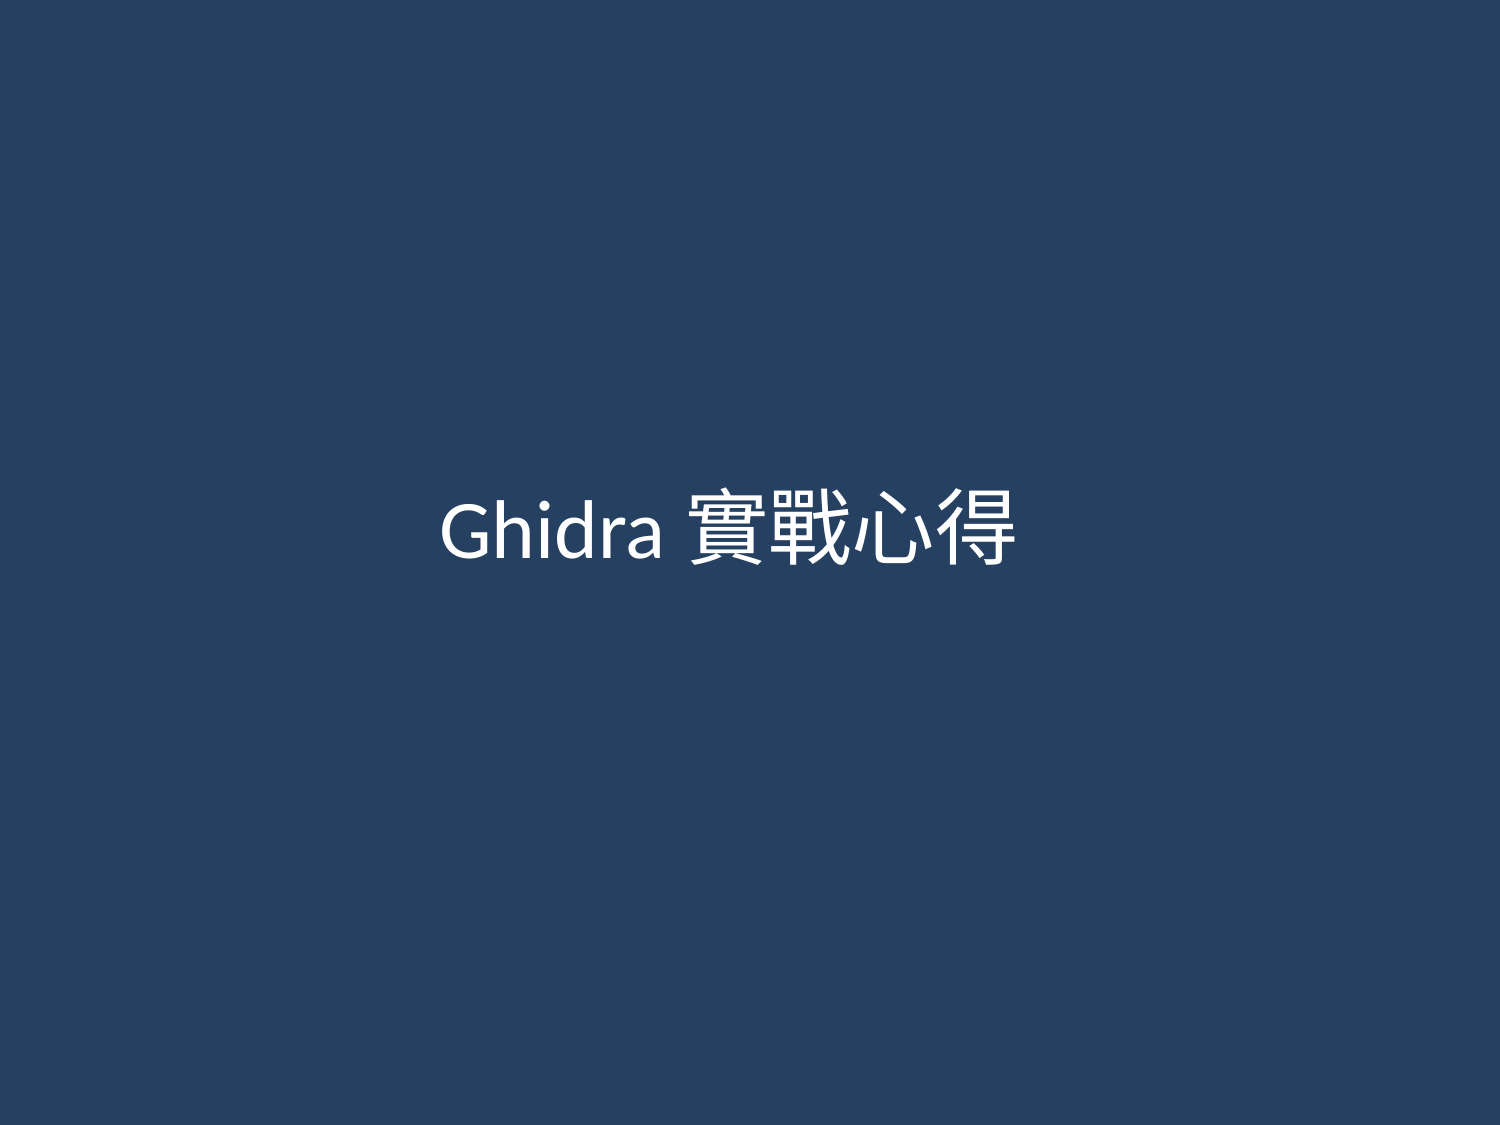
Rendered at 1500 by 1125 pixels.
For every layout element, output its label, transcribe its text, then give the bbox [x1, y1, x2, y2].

text_box Ghidra實戰心得 [424, 468, 1034, 583]
